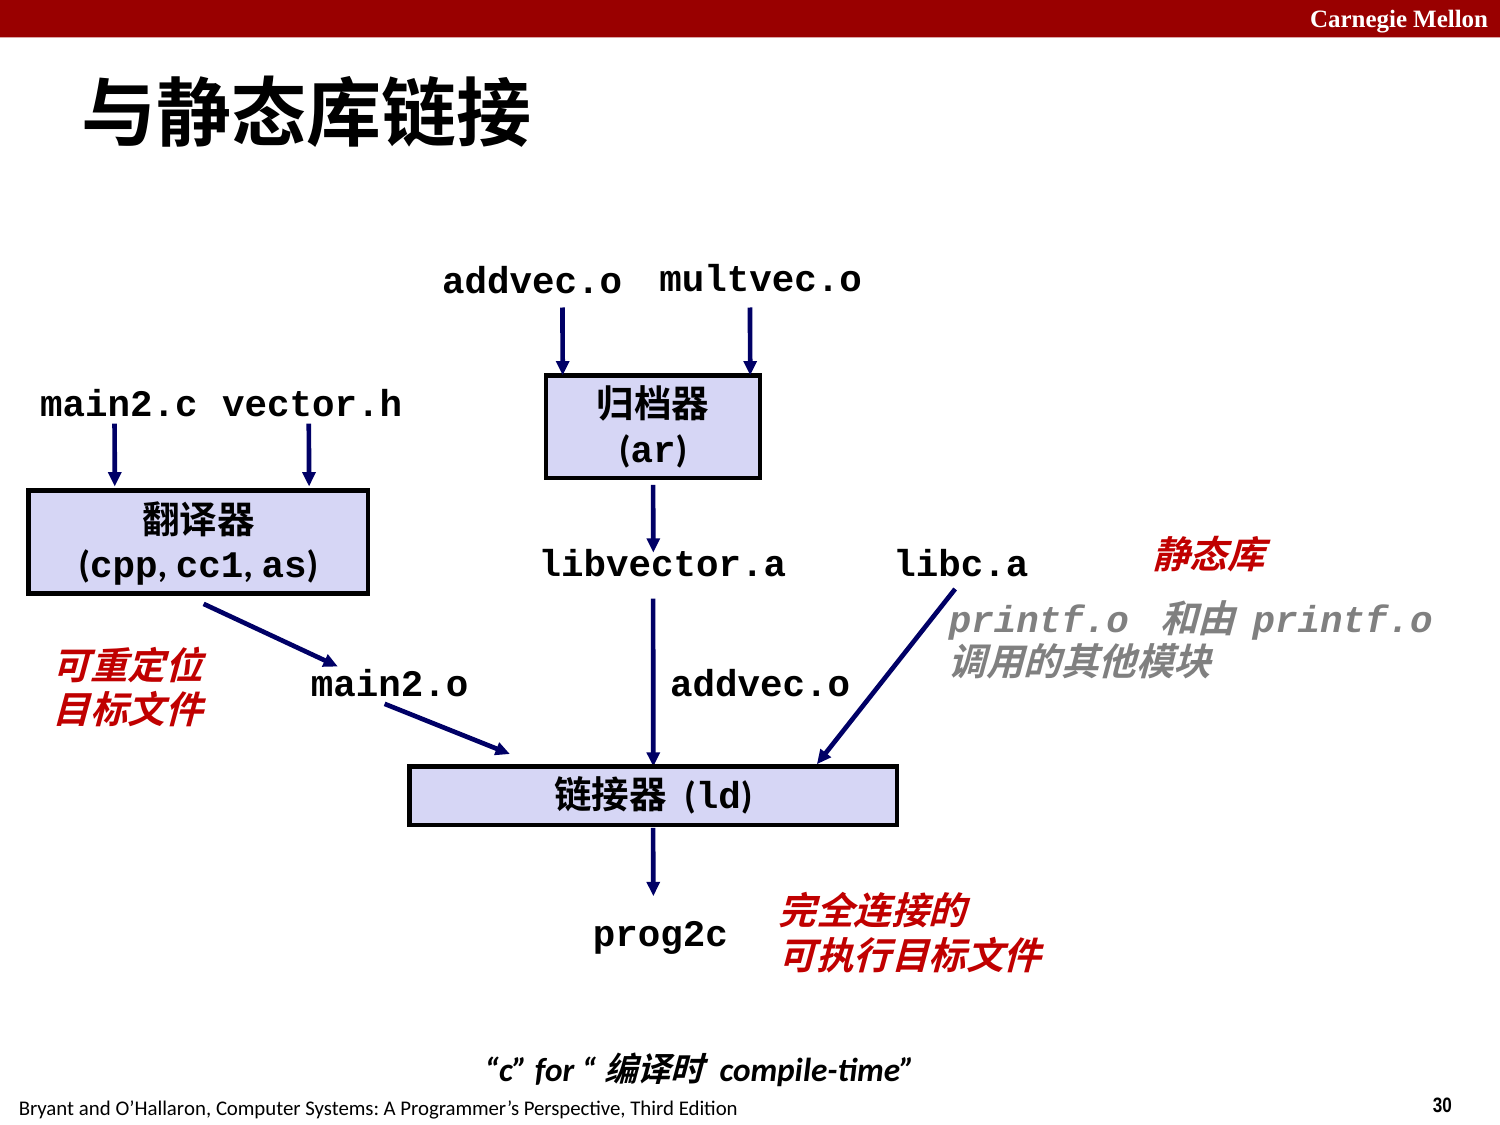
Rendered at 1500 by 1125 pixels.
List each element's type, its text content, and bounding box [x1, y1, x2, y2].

text_box 静态库 [1137, 526, 1280, 586]
text_box [556, 310, 569, 376]
text_box vector.h [207, 374, 417, 433]
text_box 完全连接的 可执行目标文件 [763, 882, 1057, 986]
text_box libc.a [878, 535, 1044, 593]
text_box [647, 484, 660, 553]
text_box [743, 308, 757, 376]
text_box 翻译器 (cpp, cc1, as) [28, 490, 369, 594]
text_box main2.o [295, 655, 484, 713]
text_box [203, 603, 338, 667]
text_box addvec.o [655, 655, 866, 713]
text_box [108, 433, 121, 487]
text_box 链接器 (ld) [409, 766, 898, 825]
text_box addvec.o [427, 252, 637, 310]
text_box prog2c [578, 905, 743, 963]
title 与静态库链接 [66, 46, 988, 176]
text_box [817, 588, 956, 764]
text_box [647, 827, 660, 896]
text_box 可重定位 目标文件 [37, 636, 218, 741]
text_box [302, 423, 316, 487]
text_box libvector.a [523, 535, 801, 593]
text_box multvec.o [644, 249, 877, 308]
text_box printf.o 和由 printf.o 调用的其他模块 [934, 591, 1471, 692]
text_box main2.c [25, 374, 207, 433]
text_box [384, 703, 510, 756]
text_box 归档器 (ar) [546, 375, 761, 479]
text_box [647, 598, 660, 766]
text_box “c” for “编译时 compile-time” [469, 1041, 930, 1096]
